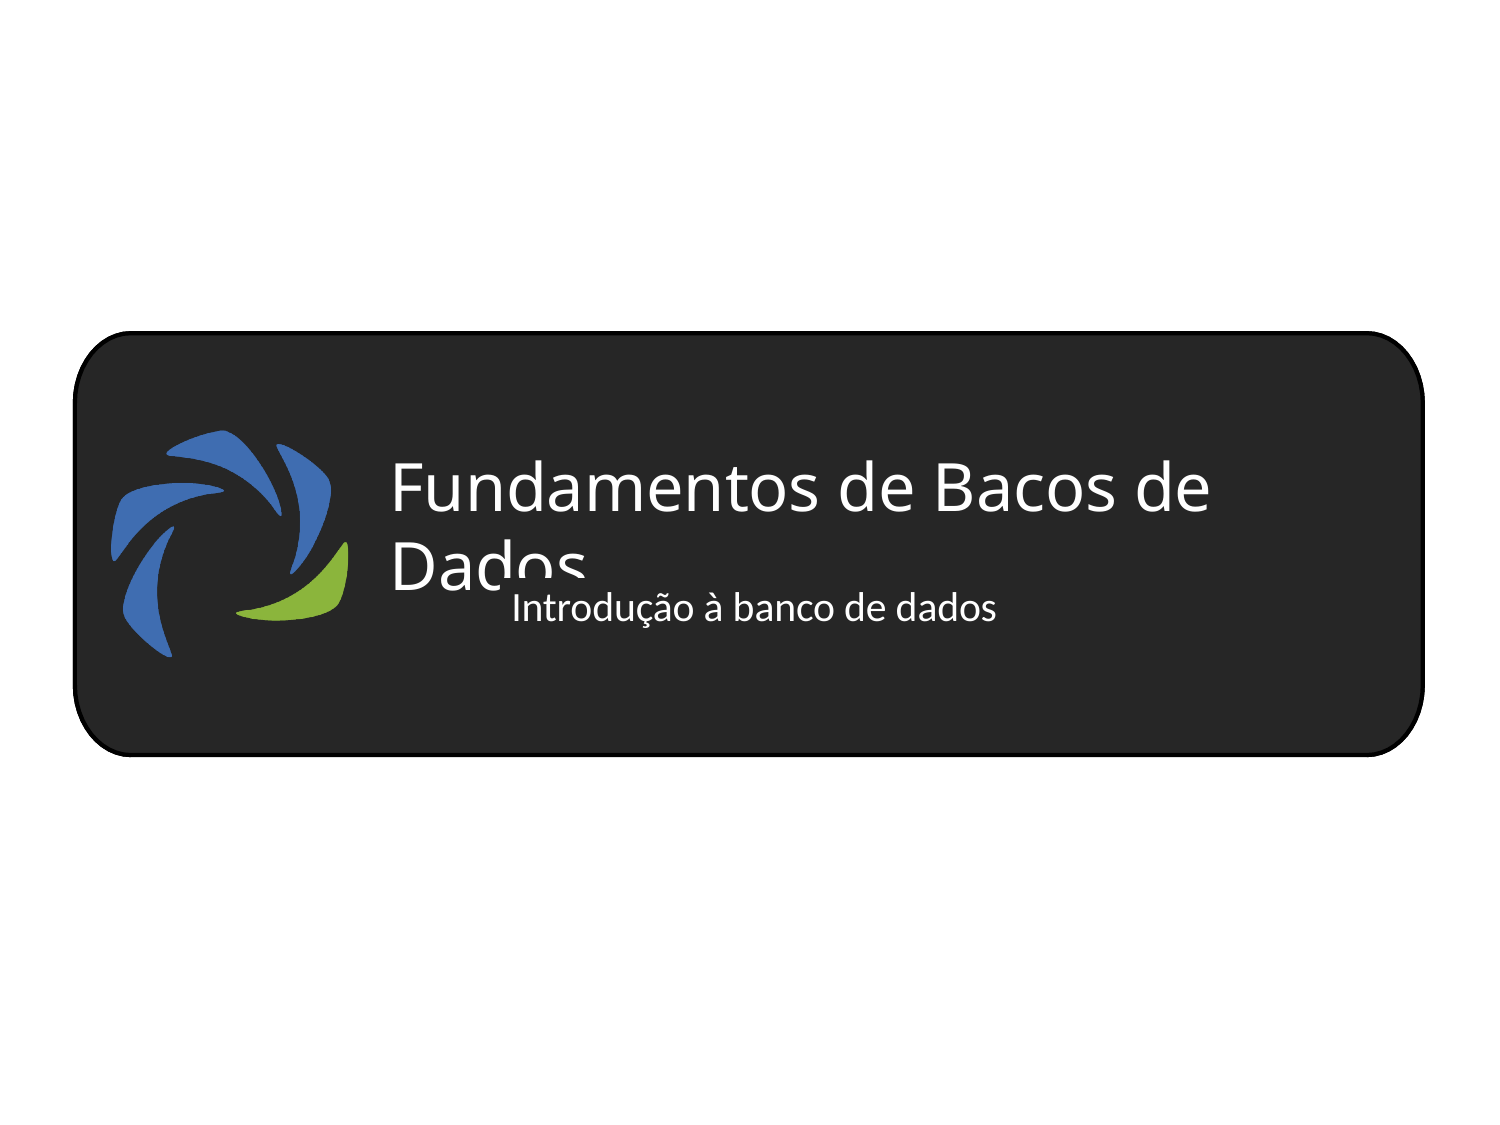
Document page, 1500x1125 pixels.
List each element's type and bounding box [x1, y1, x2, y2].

picture [110, 430, 349, 658]
text_box [72, 330, 1426, 758]
